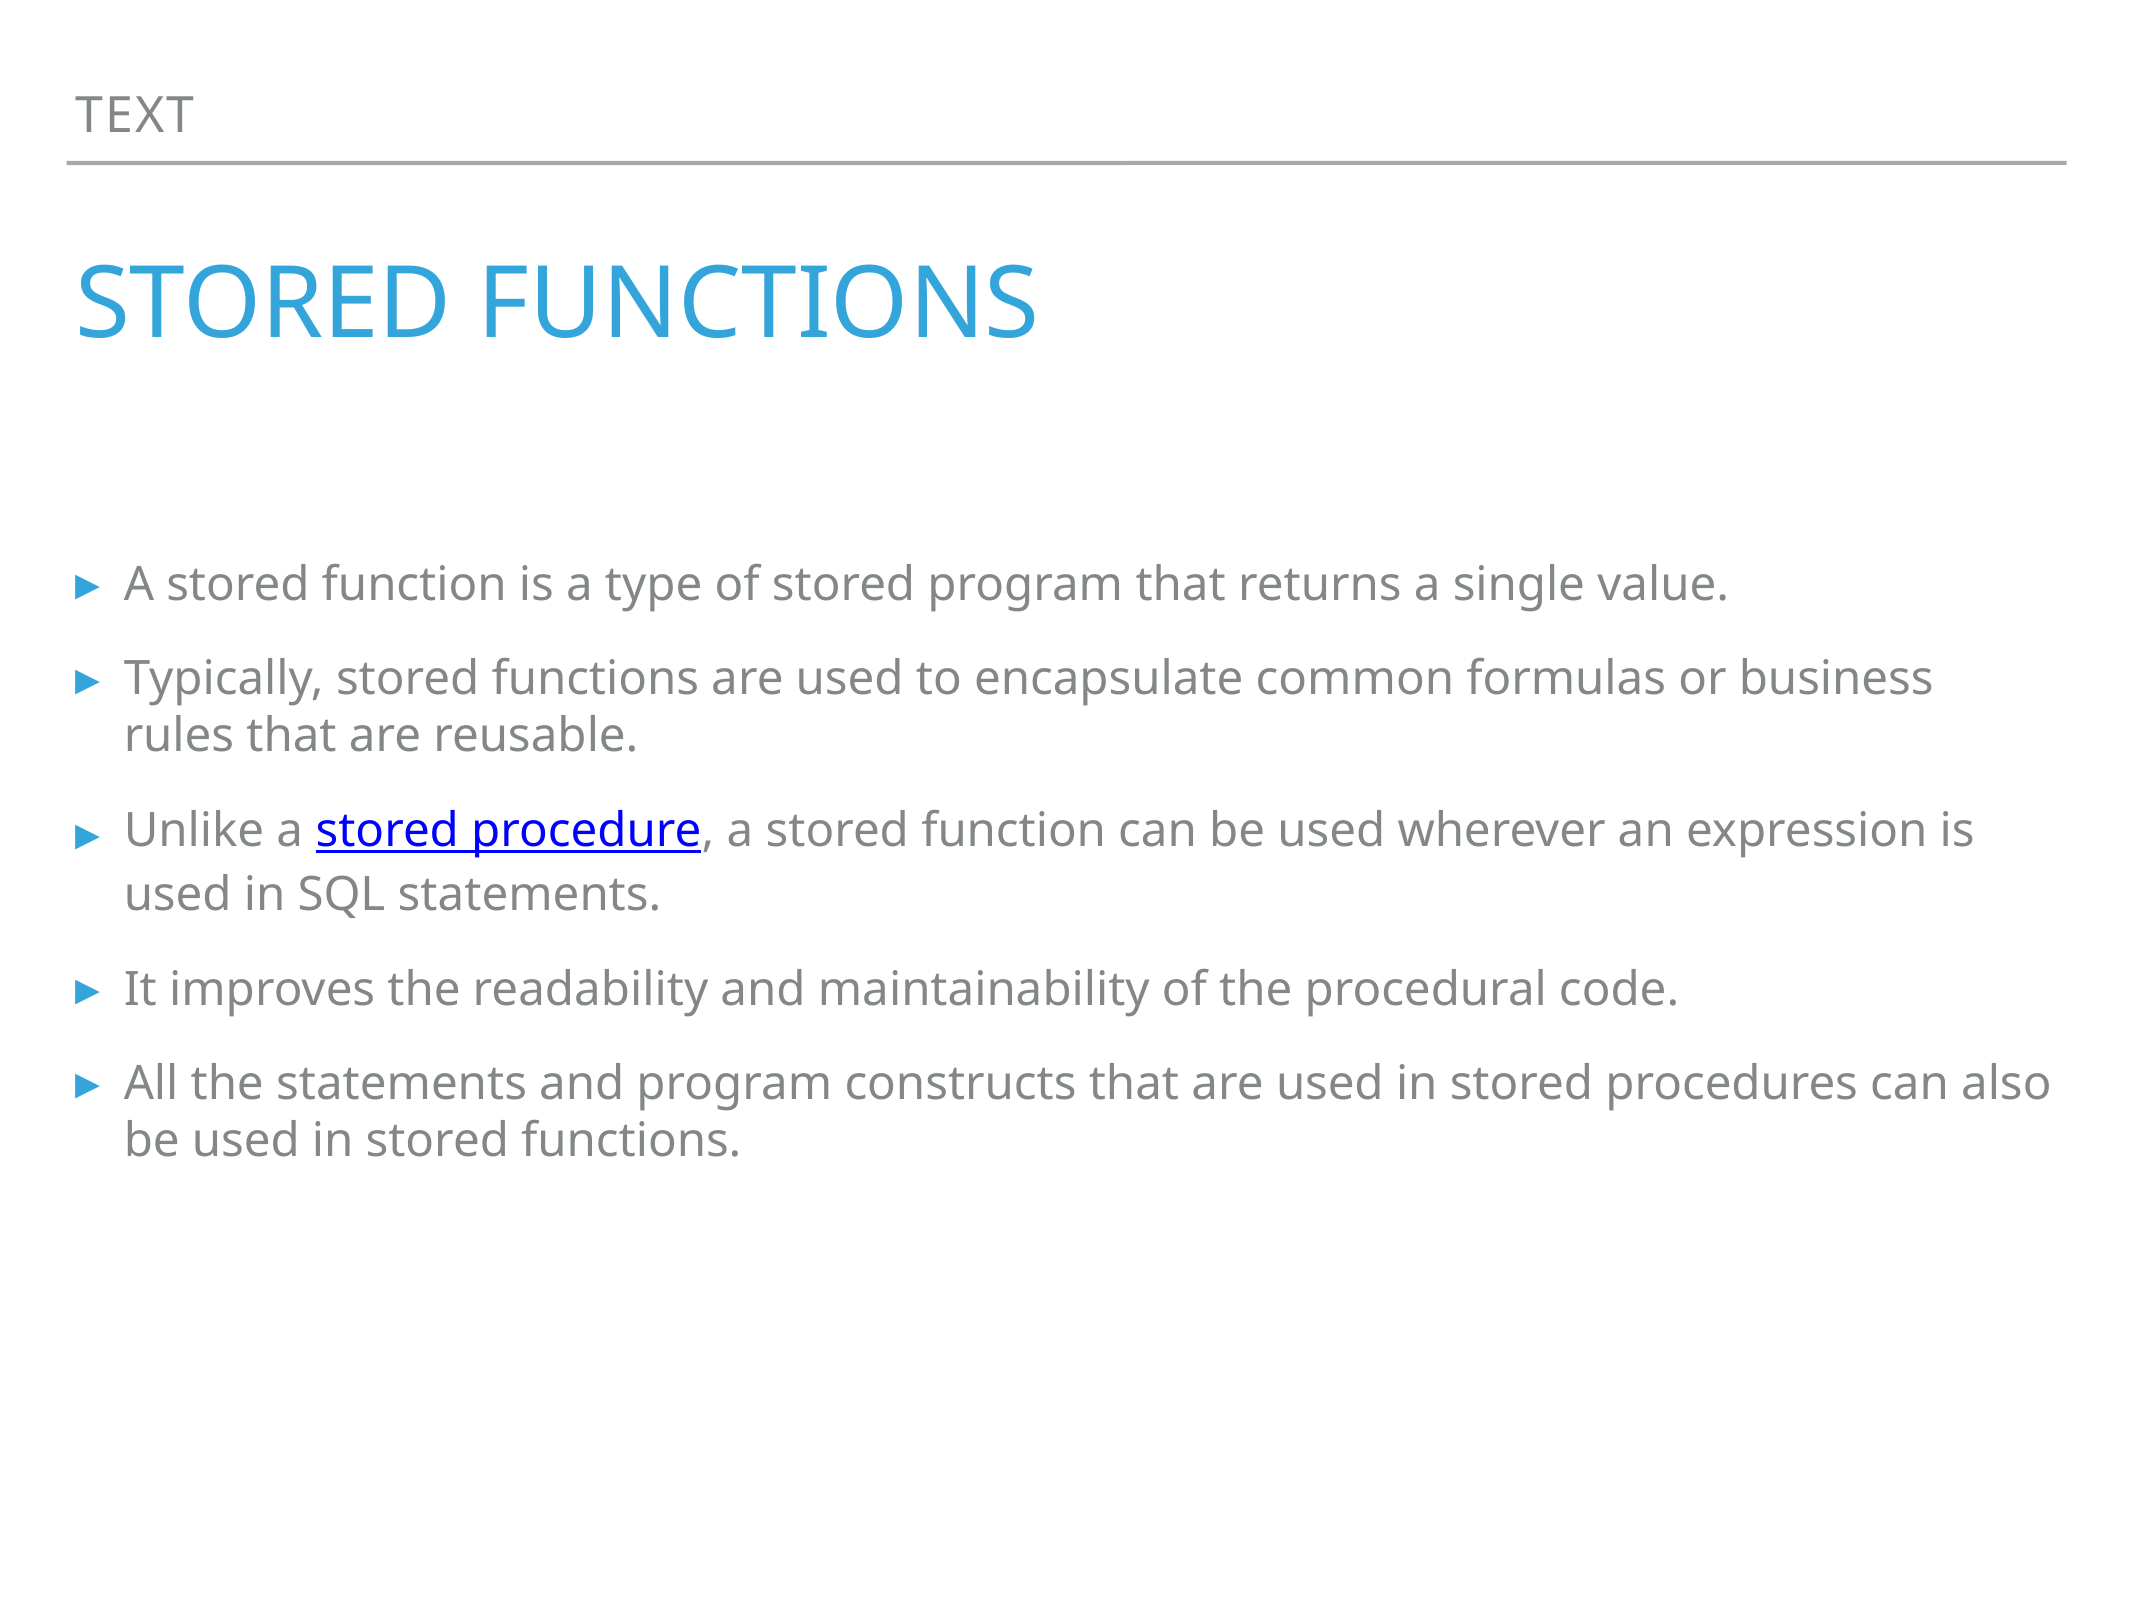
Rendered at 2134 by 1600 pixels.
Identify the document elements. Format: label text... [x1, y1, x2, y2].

list A stored function is a type of stored program that returns a single value. Typically, stored functions are used to encapsulate common formulas or business rules that are reusable. Unlike a stored procedure, a stored function can be used wherever an expression is used in SQL statements. It improves the readability and maintainability of the procedural code. All the statements and program constructs that are used in stored procedures can also be used in stored functions. [66, 449, 2068, 1453]
title Stored functions [66, 251, 2068, 372]
list Text [66, 74, 1901, 151]
